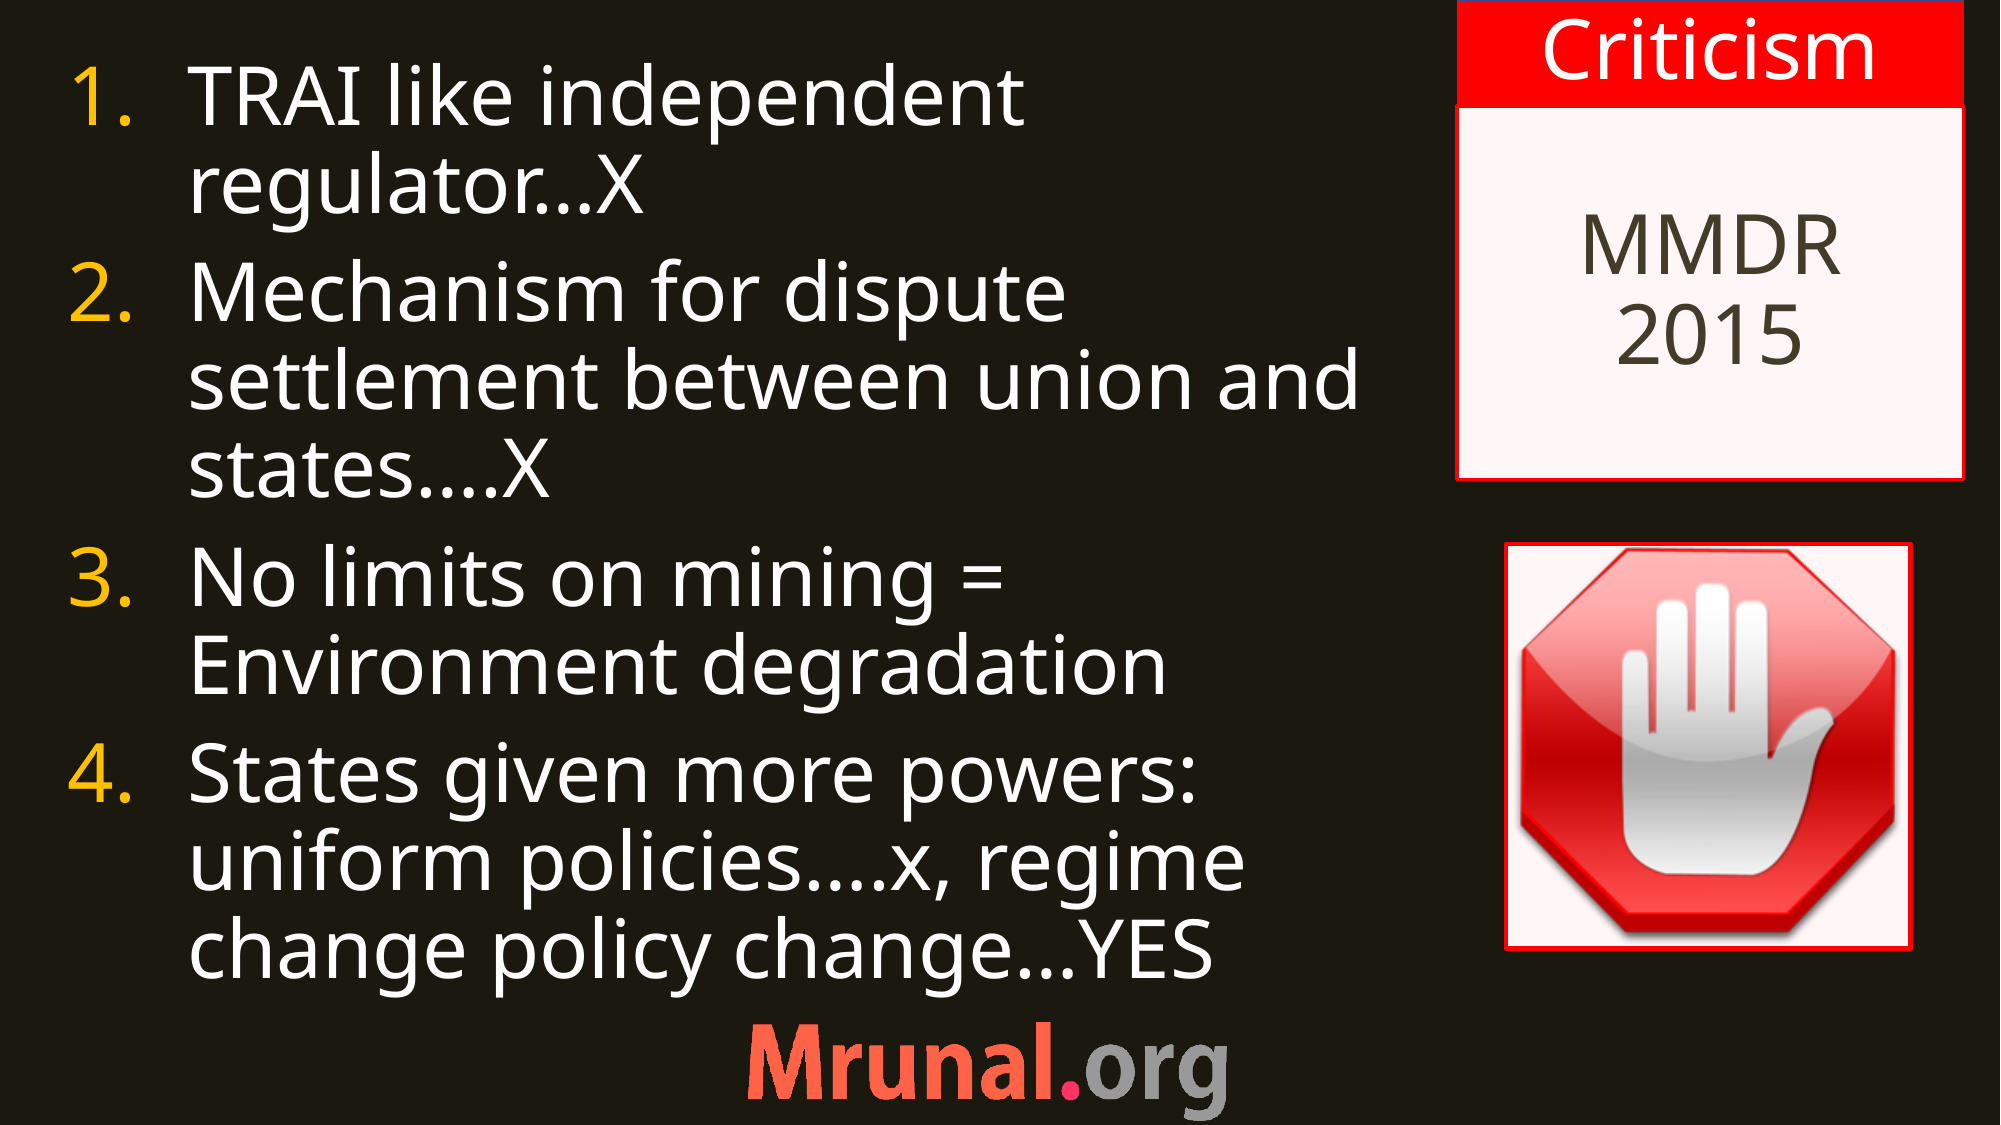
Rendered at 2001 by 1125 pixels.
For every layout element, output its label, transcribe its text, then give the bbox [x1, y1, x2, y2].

picture [741, 1014, 1230, 1125]
list TRAI like independent regulator…X Mechanism for dispute settlement between union and states….X No limits on mining = Environment degradation States given more powers: uniform policies….x, regime change policy change…YES [52, 47, 1447, 1014]
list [1508, 545, 1909, 947]
title MMDR 2015 [1455, 104, 1965, 481]
list Criticism [1457, 0, 1964, 106]
